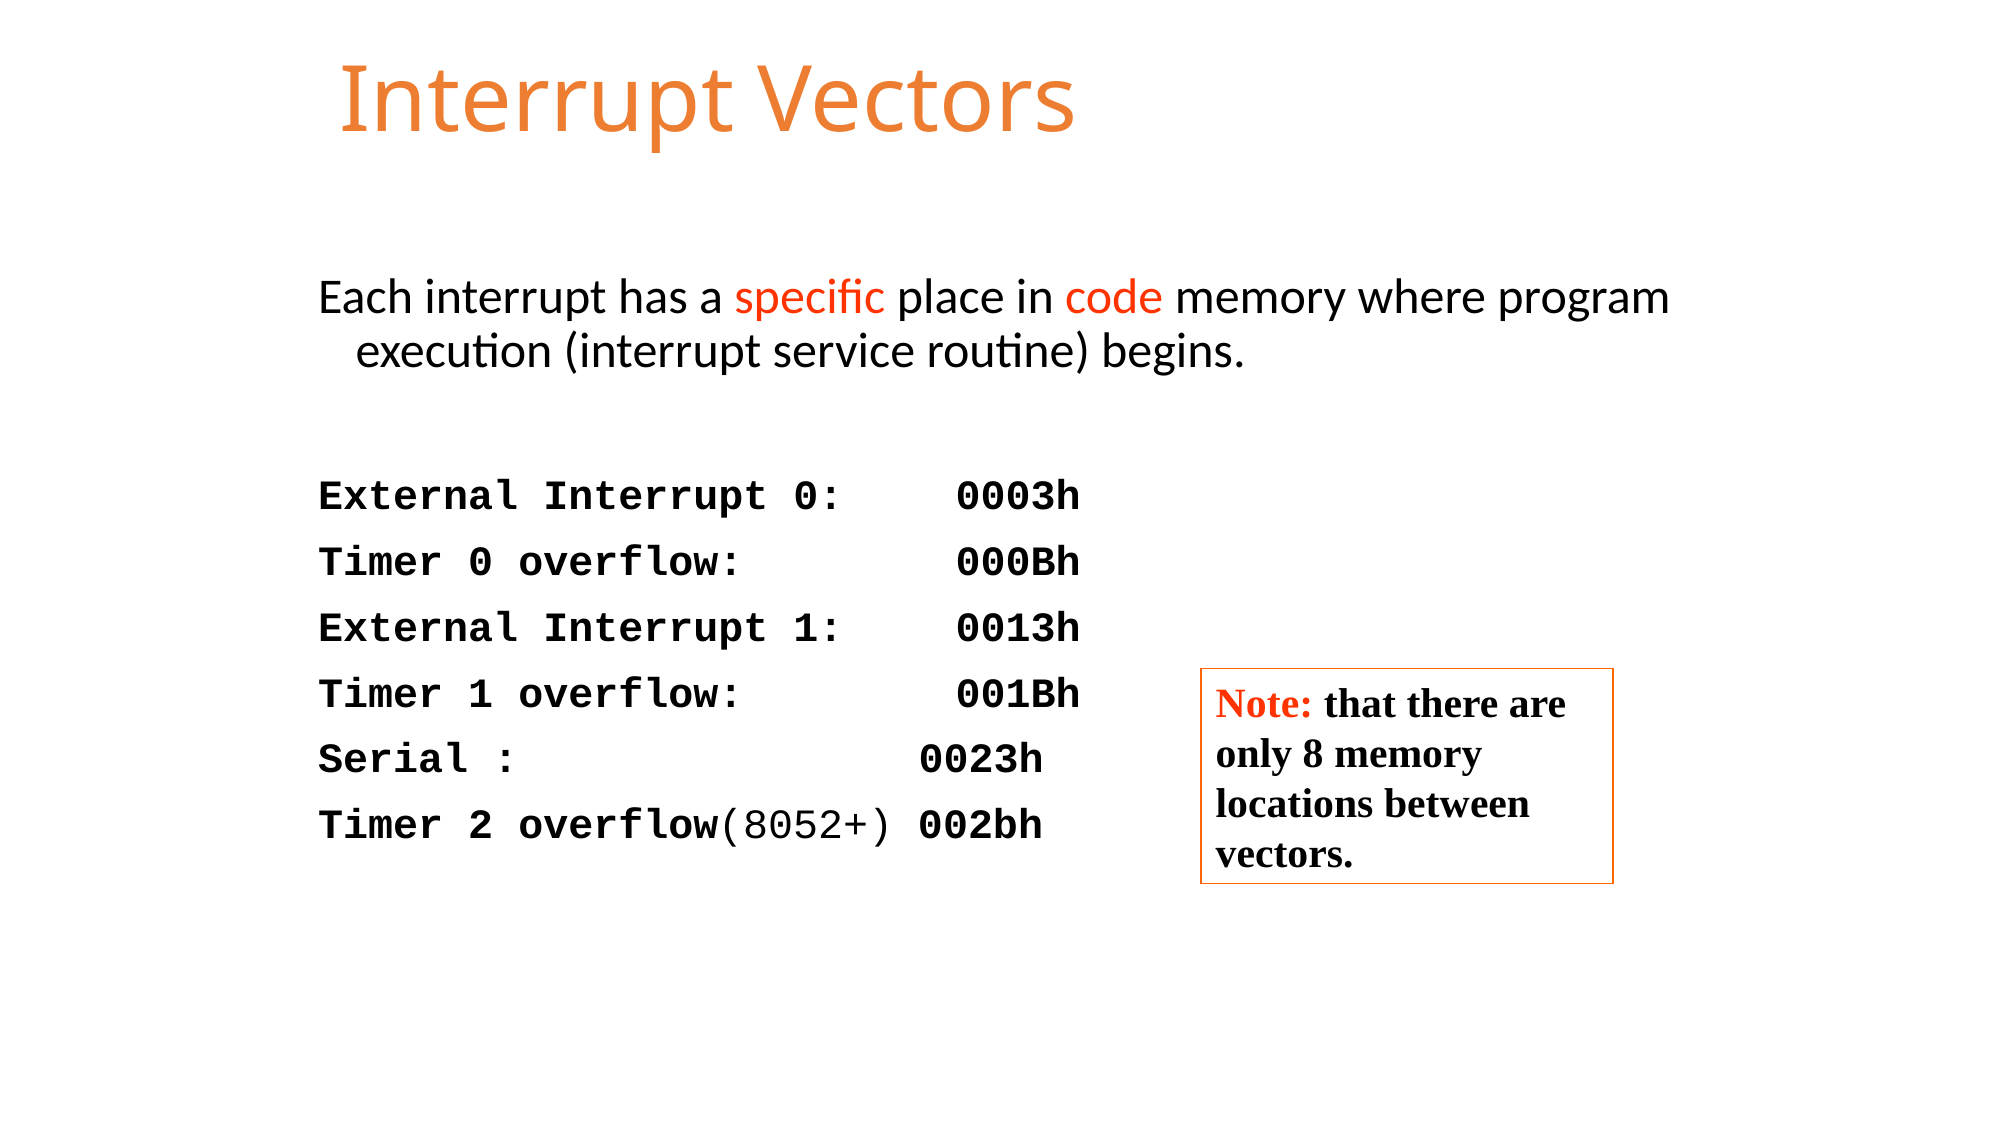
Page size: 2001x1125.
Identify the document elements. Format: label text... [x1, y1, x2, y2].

list Each interrupt has a specific place in code memory where program execution (interrupt service routine) begins. External Interrupt 0: 0003h Timer 0 overflow: 000Bh External Interrupt 1: 0013h Timer 1 overflow: 001Bh Serial : 0023h Timer 2 overflow(8052+) 002bh [303, 262, 1750, 1025]
title Interrupt Vectors [324, 45, 1675, 173]
text_box Note: that there are only 8 memory locations between vectors. [1200, 668, 1614, 884]
